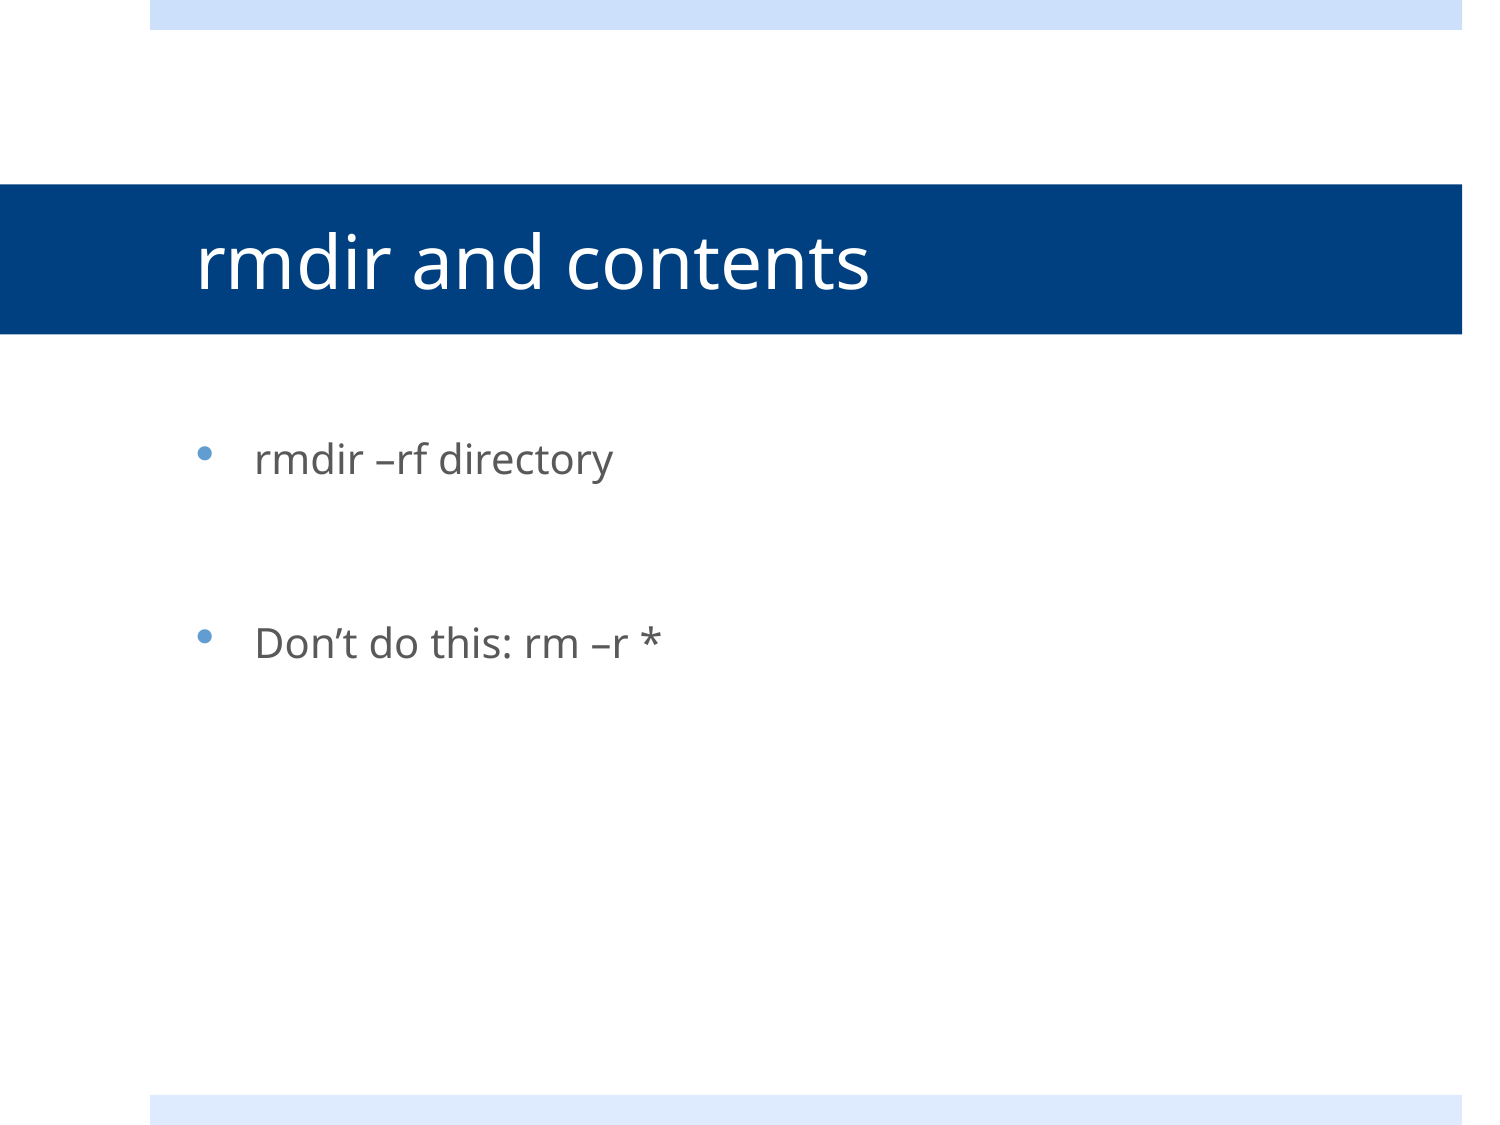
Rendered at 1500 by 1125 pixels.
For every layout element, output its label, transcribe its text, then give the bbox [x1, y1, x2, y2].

title rmdir and contents [0, 184, 1463, 335]
list rmdir –rf directory Don’t do this: rm –r * [182, 425, 1432, 1028]
